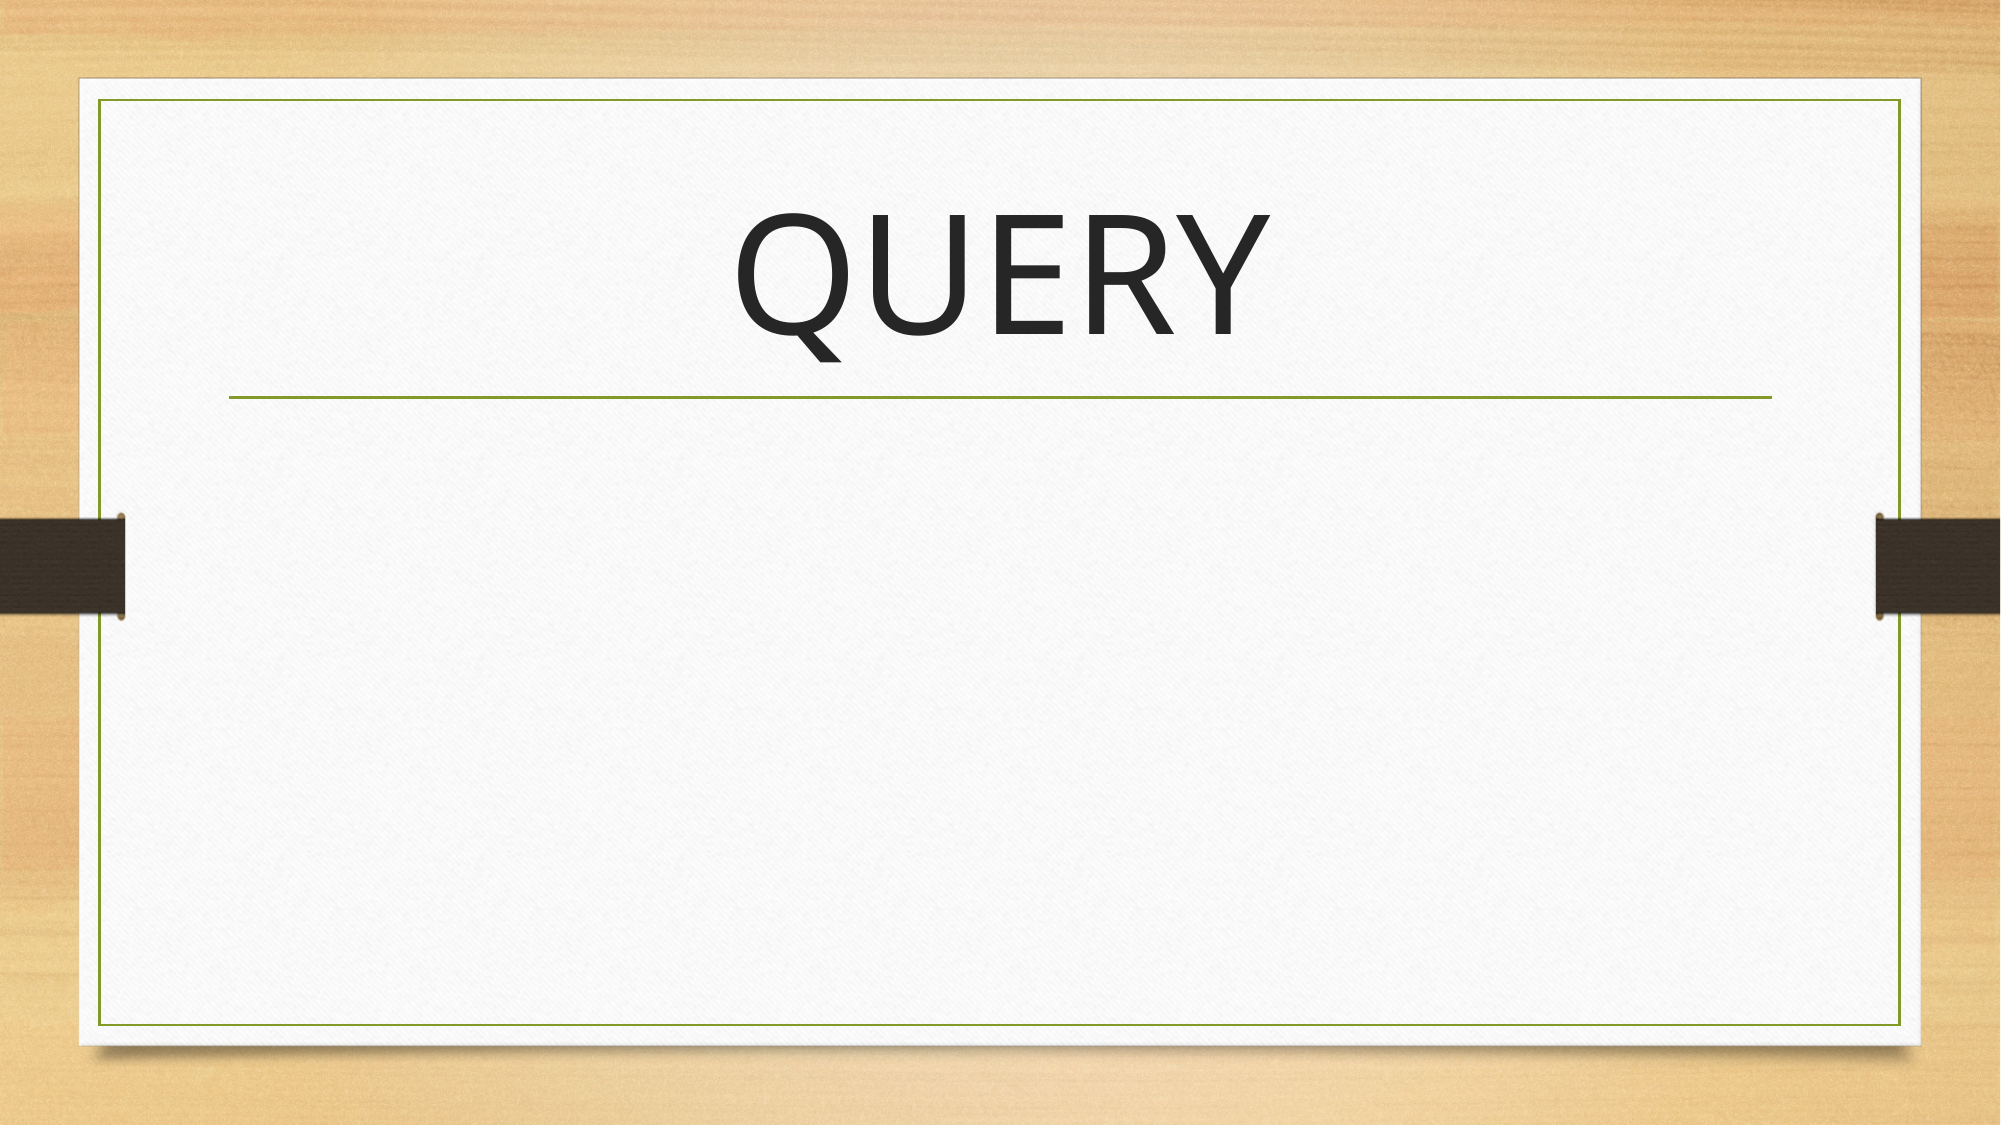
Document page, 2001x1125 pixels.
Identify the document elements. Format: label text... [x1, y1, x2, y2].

title QUERY [212, 161, 1788, 375]
picture [0, 0, 2001, 1125]
